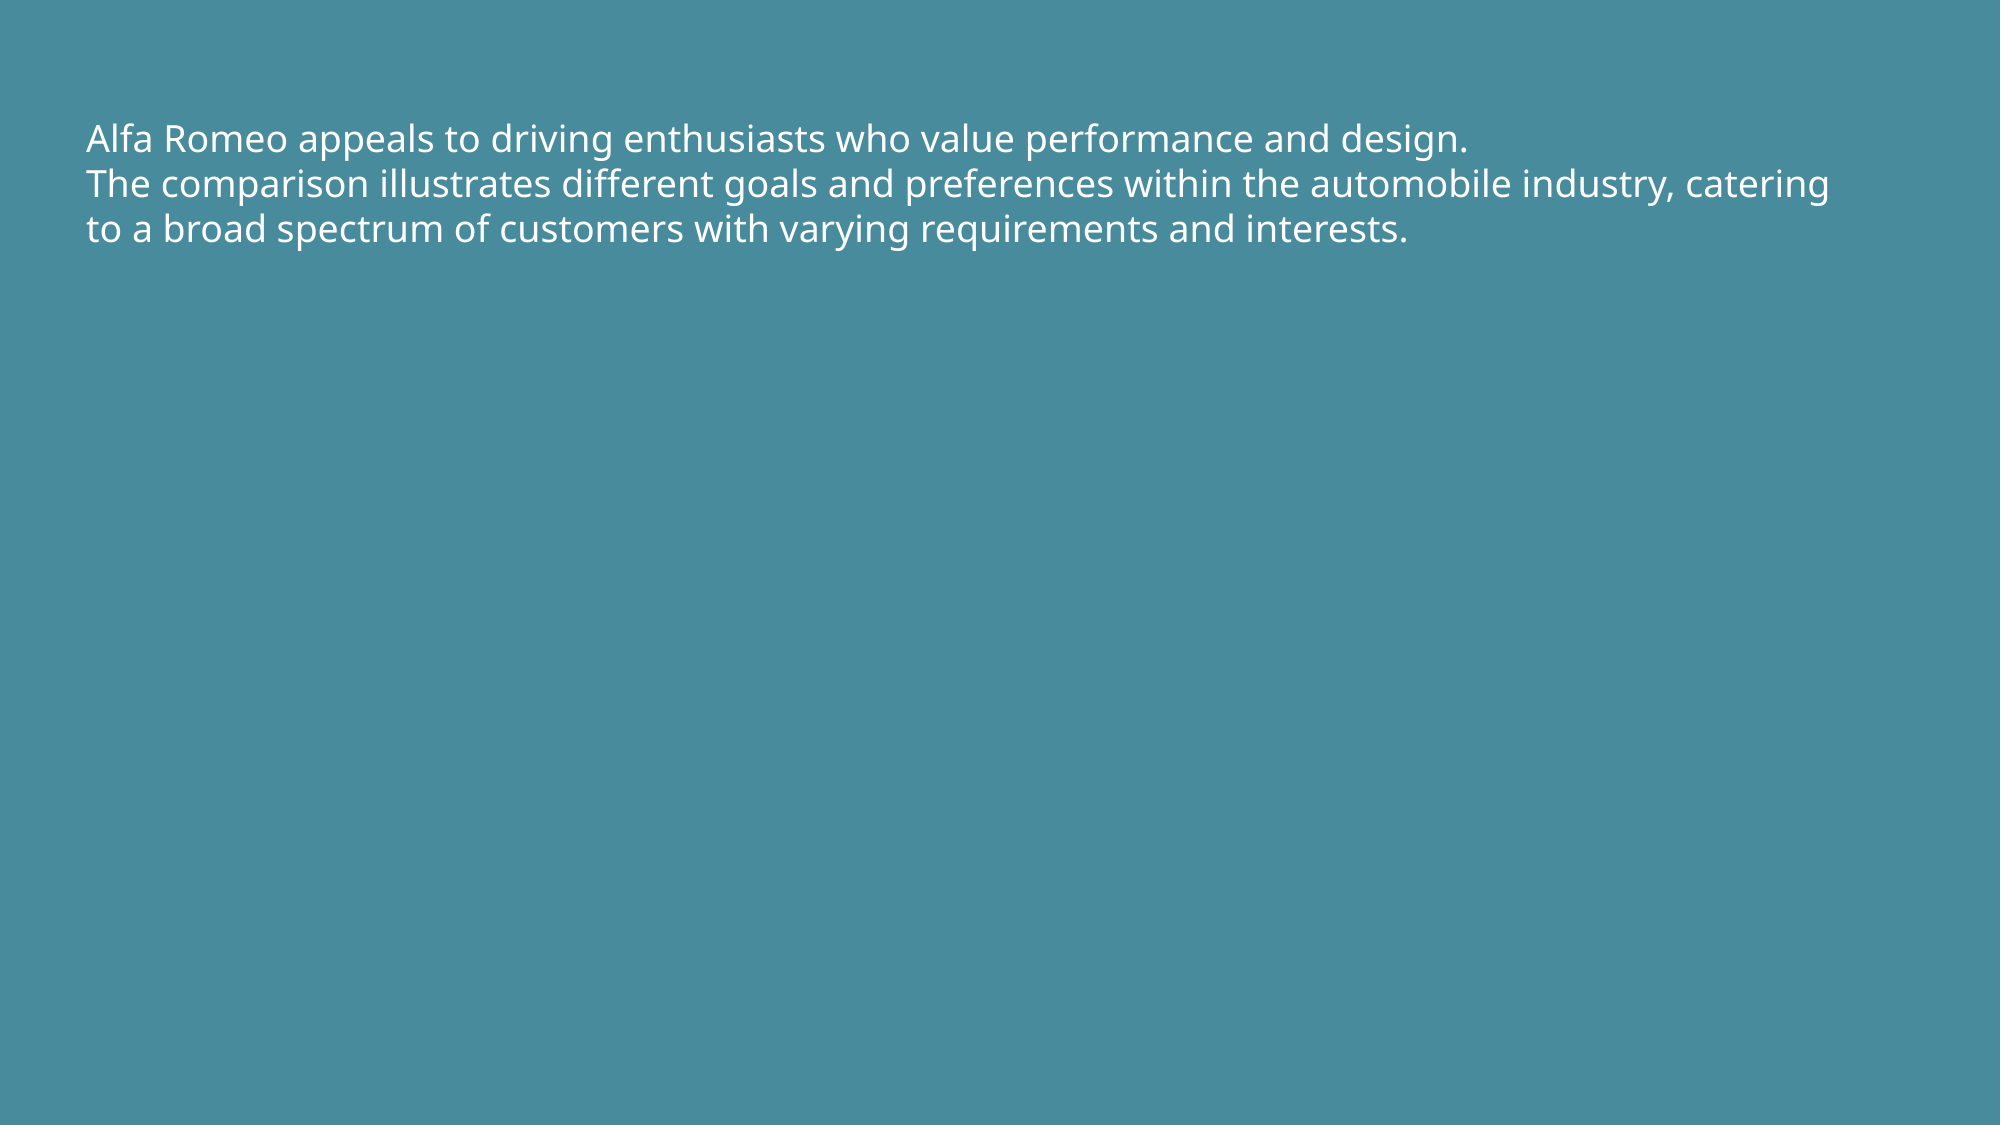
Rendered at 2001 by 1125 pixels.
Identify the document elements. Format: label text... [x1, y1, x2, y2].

text_box Alfa Romeo appeals to driving enthusiasts who value performance and design. The comparison illustrates different goals and preferences within the automobile industry, catering to a broad spectrum of customers with varying requirements and interests. [71, 107, 1884, 302]
